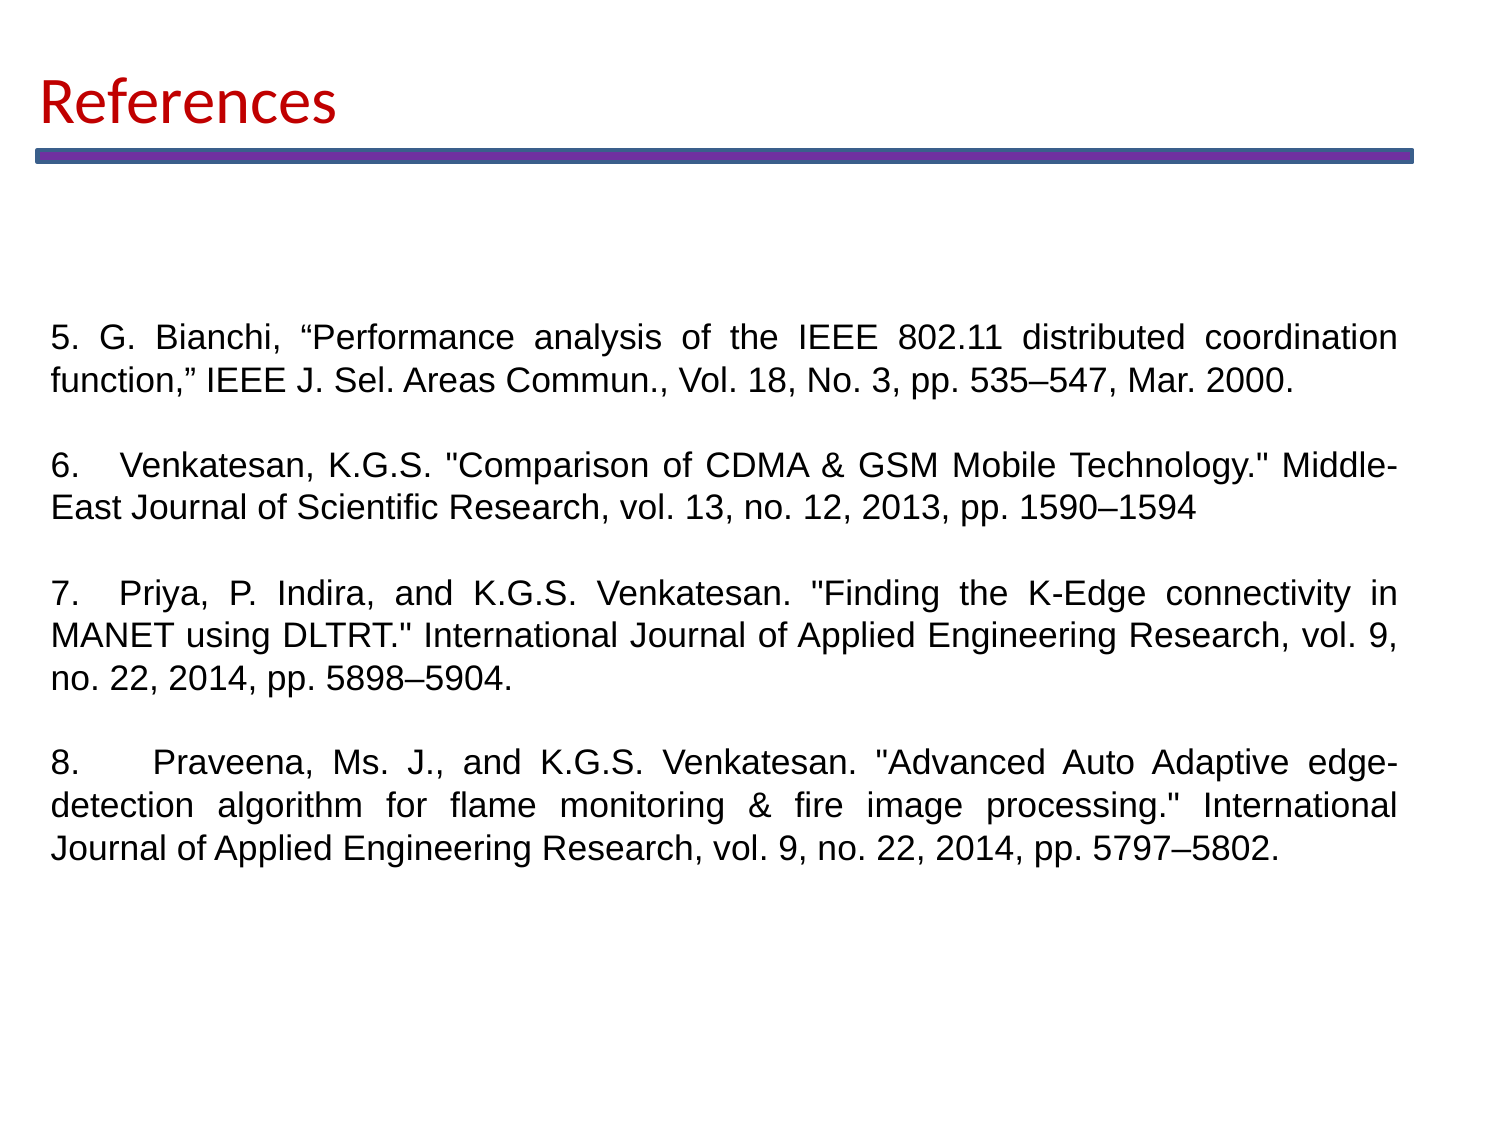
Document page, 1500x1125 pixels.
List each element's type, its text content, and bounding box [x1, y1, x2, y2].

text_box [37, 149, 1413, 163]
text_box 5. G. Bianchi, “Performance analysis of the IEEE 802.11 distributed coordination function,” IEEE J. Sel. Areas Commun., Vol. 18, No. 3, pp. 535–547, Mar. 2000. 6. Venkatesan, K.G.S. "Comparison of CDMA & GSM Mobile Technology." Middle-East Journal of Scientific Research, vol. 13, no. 12, 2013, pp. 1590–1594 7. Priya, P. Indira, and K.G.S. Venkatesan. "Finding the K-Edge connectivity in MANET using DLTRT." International Journal of Applied Engineering Research, vol. 9, no. 22, 2014, pp. 5898–5904. 8. Praveena, Ms. J., and K.G.S. Venkatesan. "Advanced Auto Adaptive edge-detection algorithm for flame monitoring & fire image processing." International Journal of Applied Engineering Research, vol. 9, no. 22, 2014, pp. 5797–5802. [43, 307, 1407, 960]
text_box References [32, 49, 480, 145]
